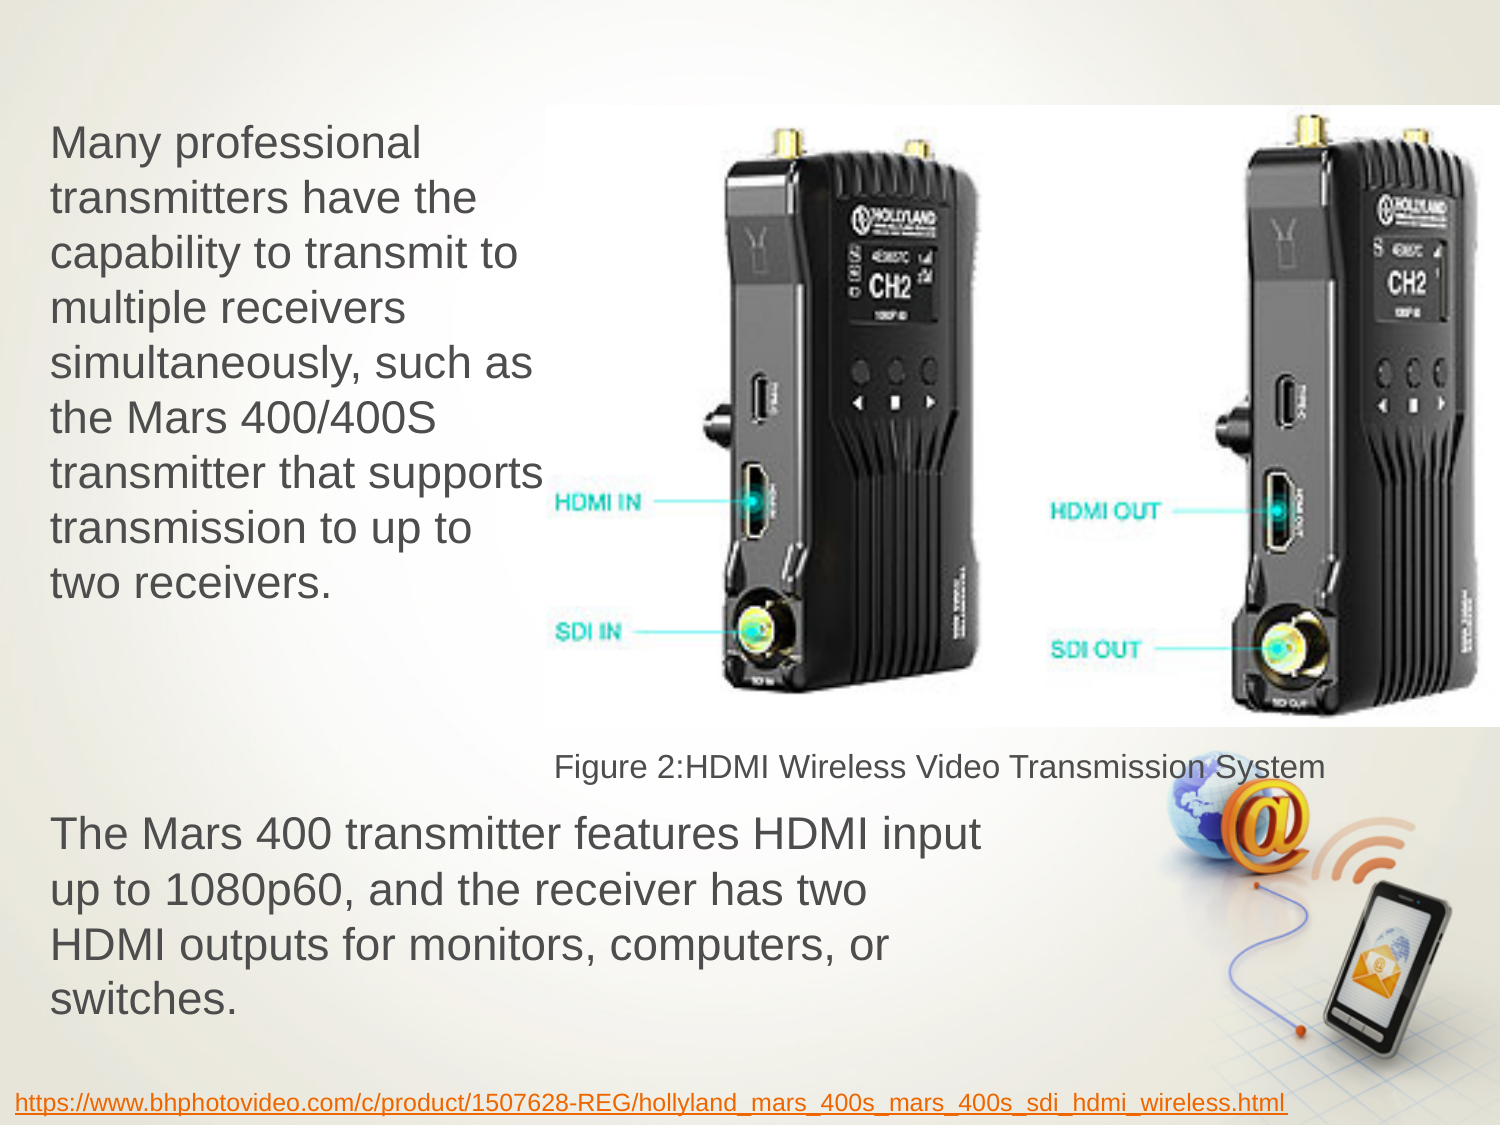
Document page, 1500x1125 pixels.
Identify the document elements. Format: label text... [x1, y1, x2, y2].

text_box Many professional transmitters have the capability to transmit to multiple receivers simultaneously, such as the Mars 400/400S transmitter that supports transmission to up to two receivers. [35, 105, 544, 616]
text_box Figure 2:HDMI Wireless Video Transmission System [539, 738, 1430, 793]
text_box https://www.bhphotovideo.com/c/product/1507628-REG/hollyland_mars_400s_mars_400s_sdi_hdmi_wireless.html [0, 1079, 1477, 1125]
picture [0, 0, 1500, 1125]
text_box The Mars 400 transmitter features HDMI input up to 1080p60, and the receiver has two HDMI outputs for monitors, computers, or switches. [35, 796, 1008, 1032]
